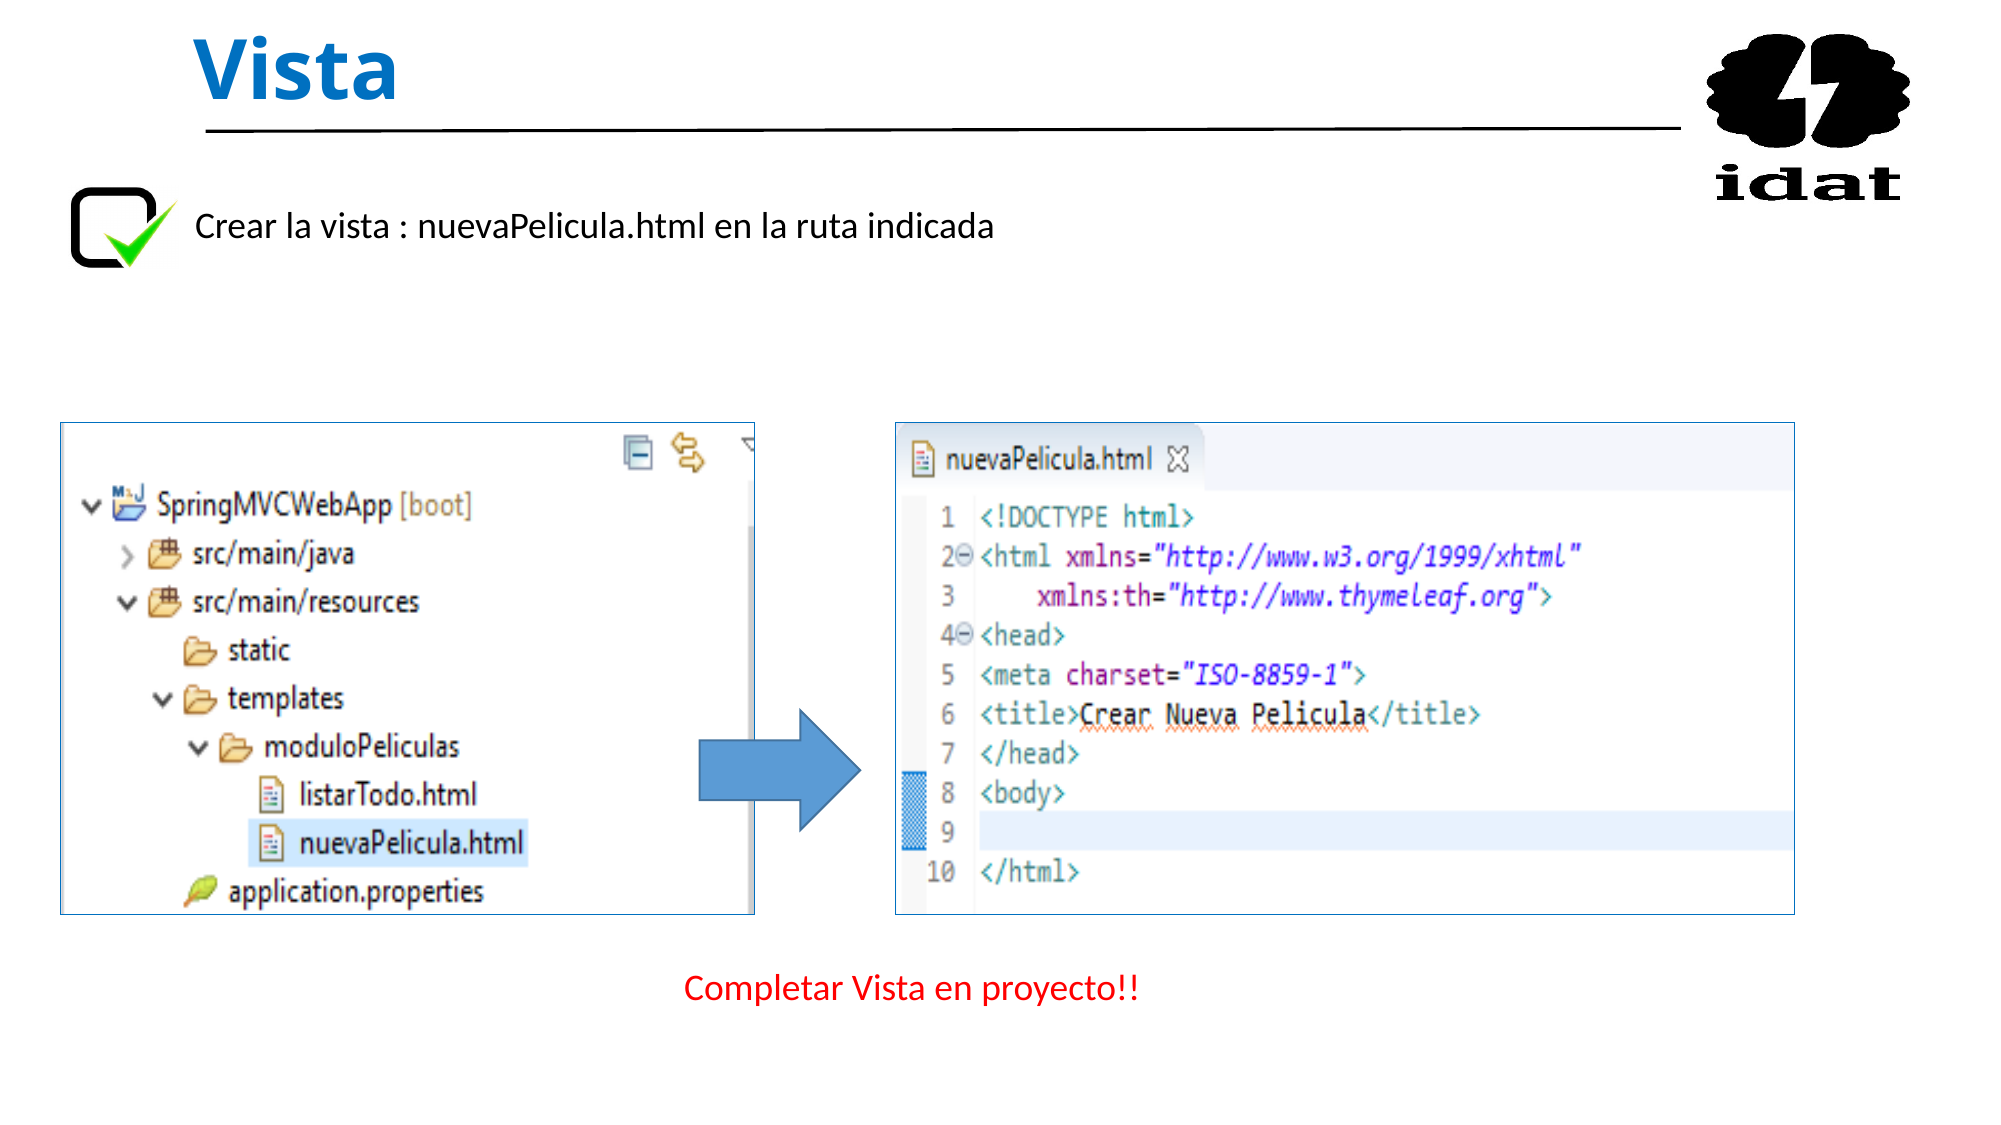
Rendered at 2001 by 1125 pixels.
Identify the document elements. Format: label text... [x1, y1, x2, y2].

text_box Vista [178, 17, 1681, 129]
picture [60, 422, 755, 915]
picture [895, 422, 1795, 915]
picture [1681, 17, 1937, 215]
text_box Crear la vista : nuevaPelicula.html en la ruta indicada [180, 193, 1011, 254]
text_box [205, 128, 1681, 132]
picture [68, 185, 179, 269]
text_box Completar Vista en proyecto!! [669, 955, 1378, 1016]
text_box [755, 707, 862, 833]
